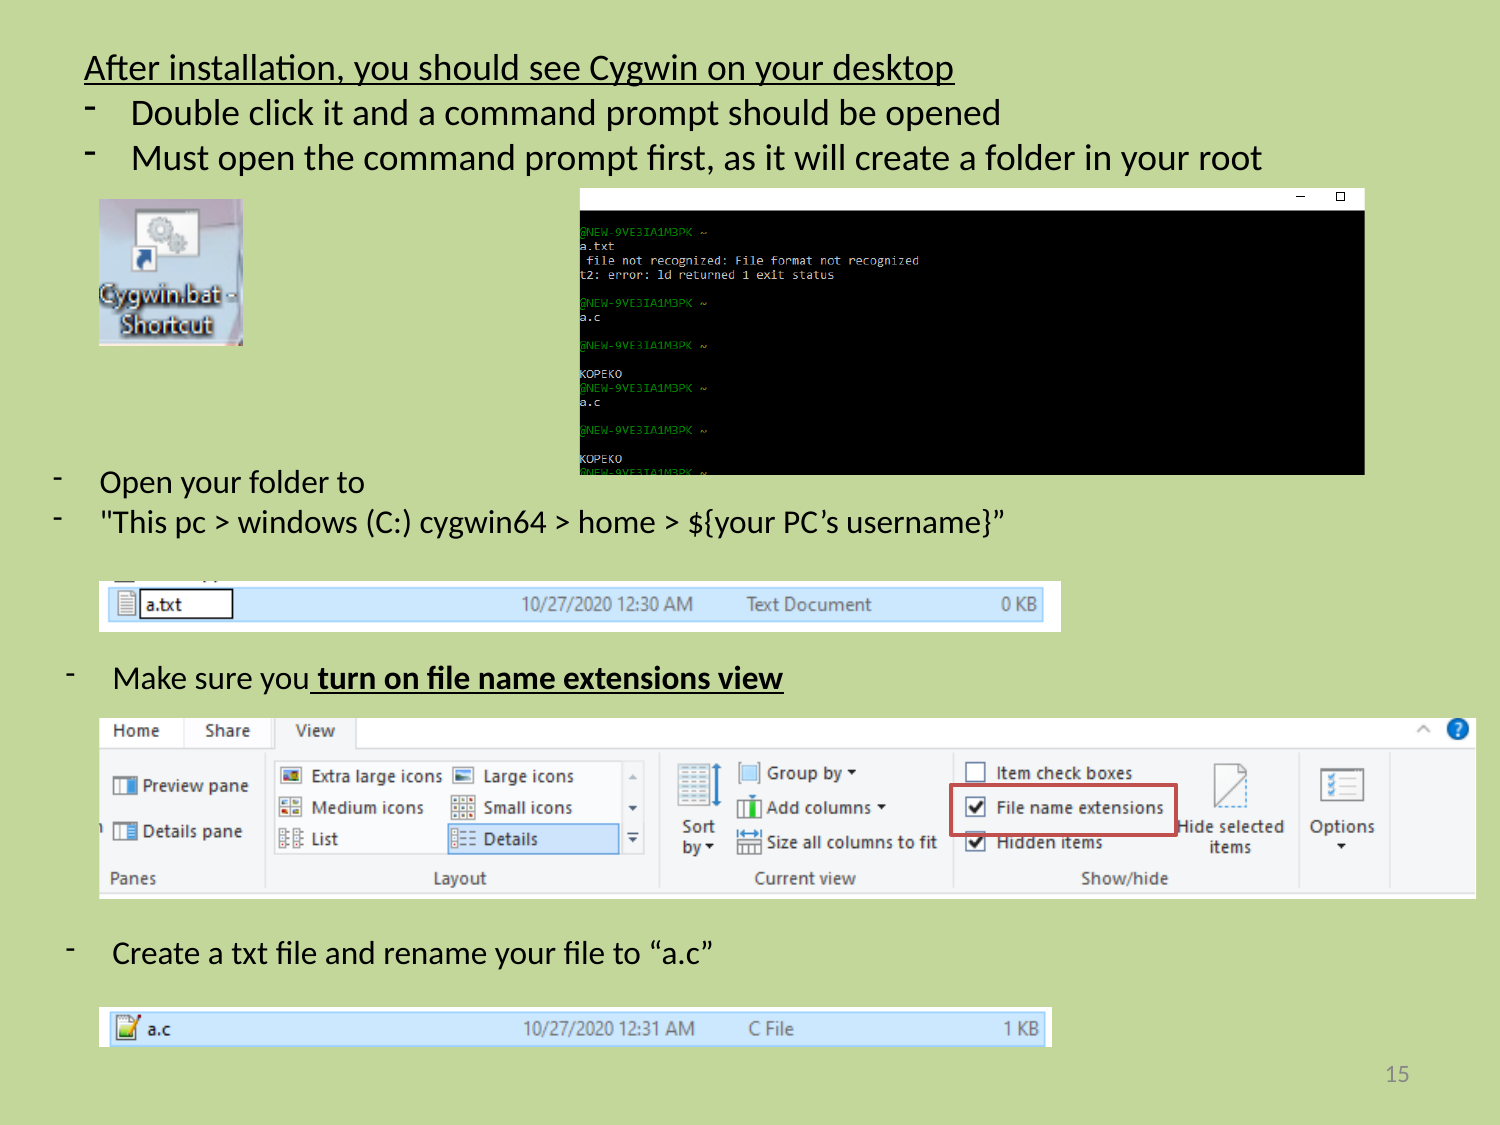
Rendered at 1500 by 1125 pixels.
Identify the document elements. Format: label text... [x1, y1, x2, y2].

text_box Open your folder to "This pc > windows (C:) cygwin64 > home > ${your PC’s username}” [37, 437, 1030, 563]
text_box Create a txt file and rename your file to “a.c” [50, 924, 1043, 978]
text_box [37, 20, 1465, 189]
picture [99, 581, 1061, 633]
picture [98, 1007, 1052, 1048]
picture [99, 199, 243, 346]
text_box After installation, you should see Cygwin on your desktop Double click it and a command prompt should be opened Must open the command prompt first, as it will create a folder in your root [68, 35, 1437, 196]
slide_number 15 [1074, 1042, 1425, 1103]
text_box Make sure you turn on file name extensions view [50, 649, 1043, 703]
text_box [99, 718, 1477, 899]
picture [579, 188, 1365, 476]
